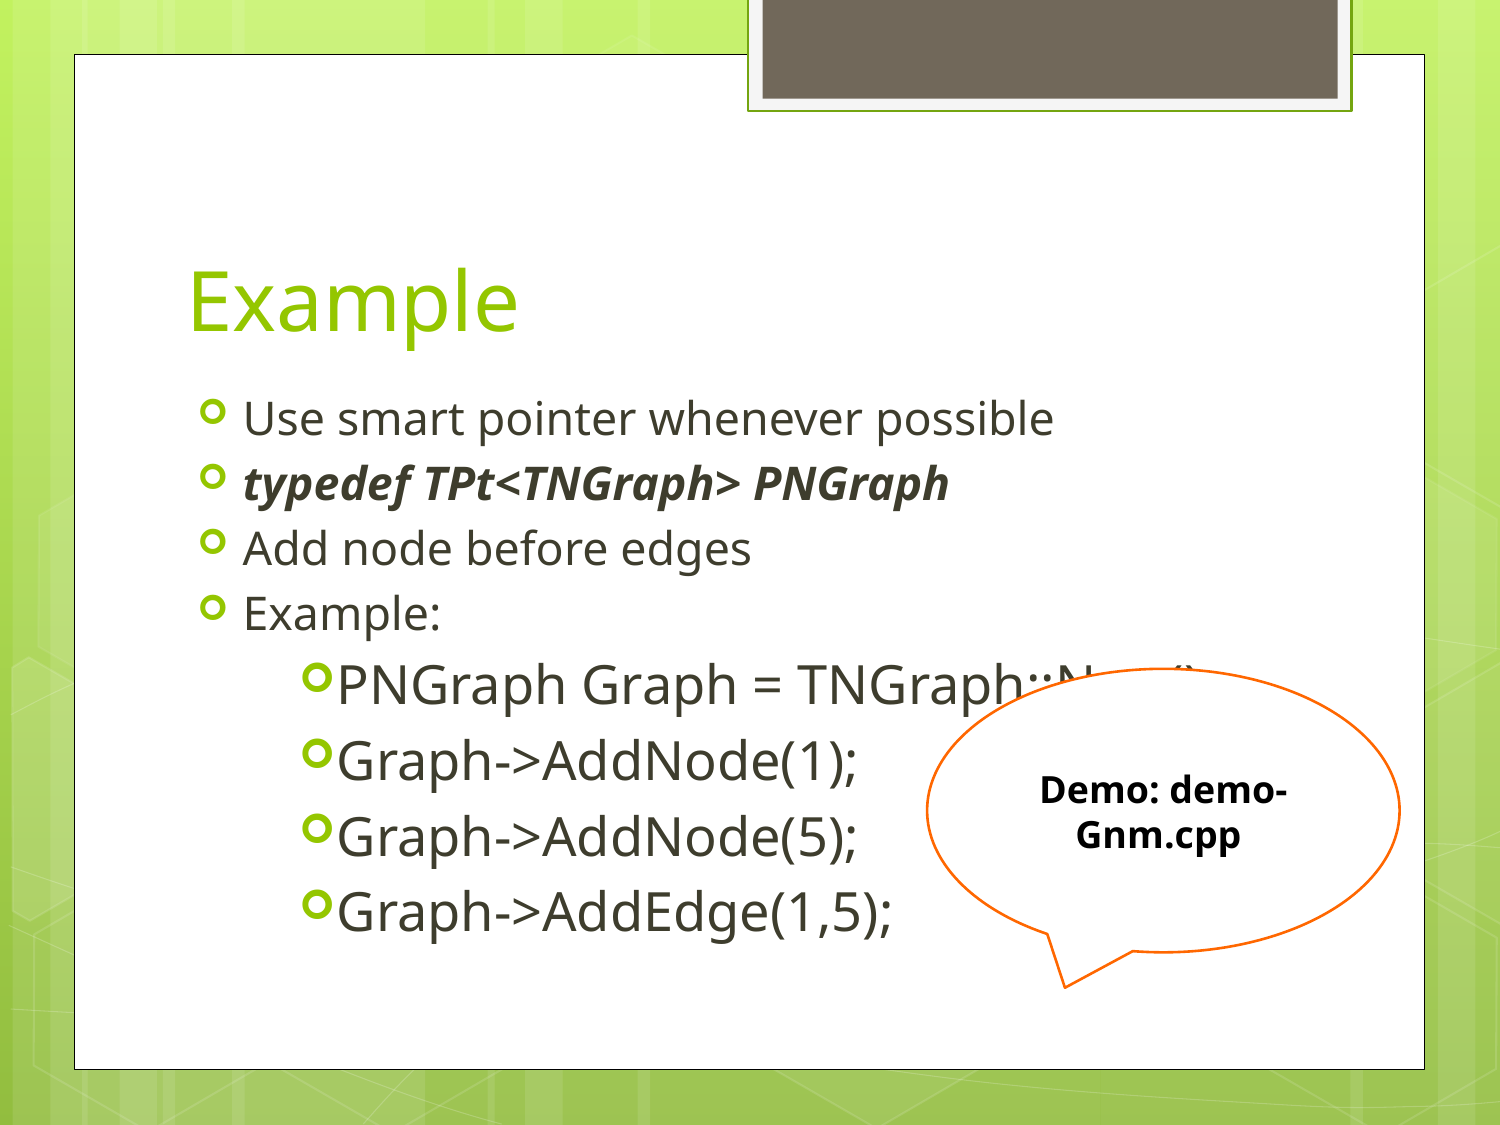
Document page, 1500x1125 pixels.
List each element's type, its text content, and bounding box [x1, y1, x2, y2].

title Example [171, 168, 1324, 357]
list Use smart pointer whenever possible typedef TPt<TNGraph> PNGraph Add node before edges Example: PNGraph Graph = TNGraph::New(); Graph->AddNode(1); Graph->AddNode(5); Graph->AddEdge(1,5); [171, 381, 1283, 957]
text_box Demo: demo-Gnm.cpp [925, 667, 1401, 989]
